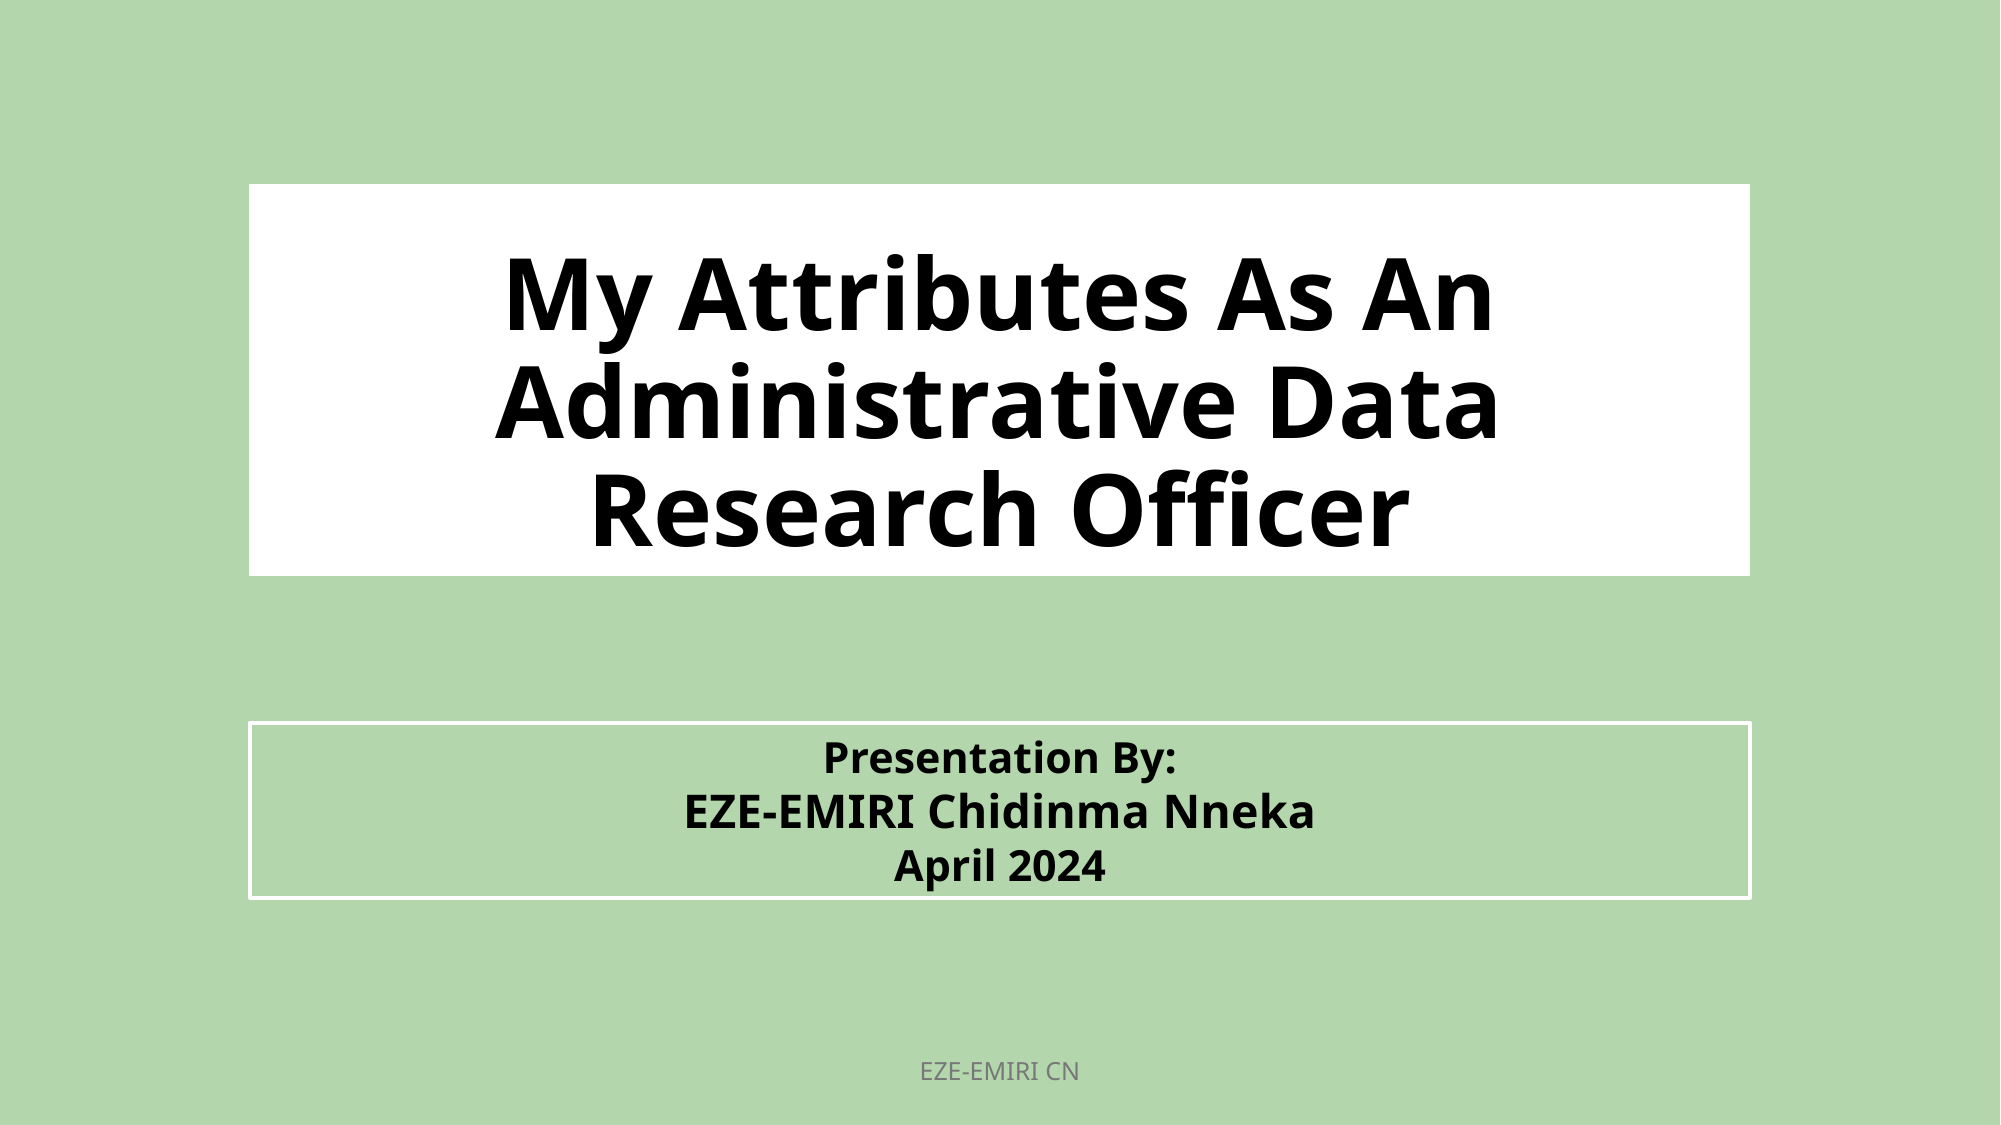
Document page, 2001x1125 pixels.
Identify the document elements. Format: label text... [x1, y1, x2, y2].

title My Attributes As An Administrative Data Research Officer [249, 184, 1750, 576]
footer EZE-EMIRI CN [662, 1042, 1338, 1103]
subtitle Presentation By: EZE-EMIRI Chidinma Nneka April 2024 [249, 722, 1750, 898]
